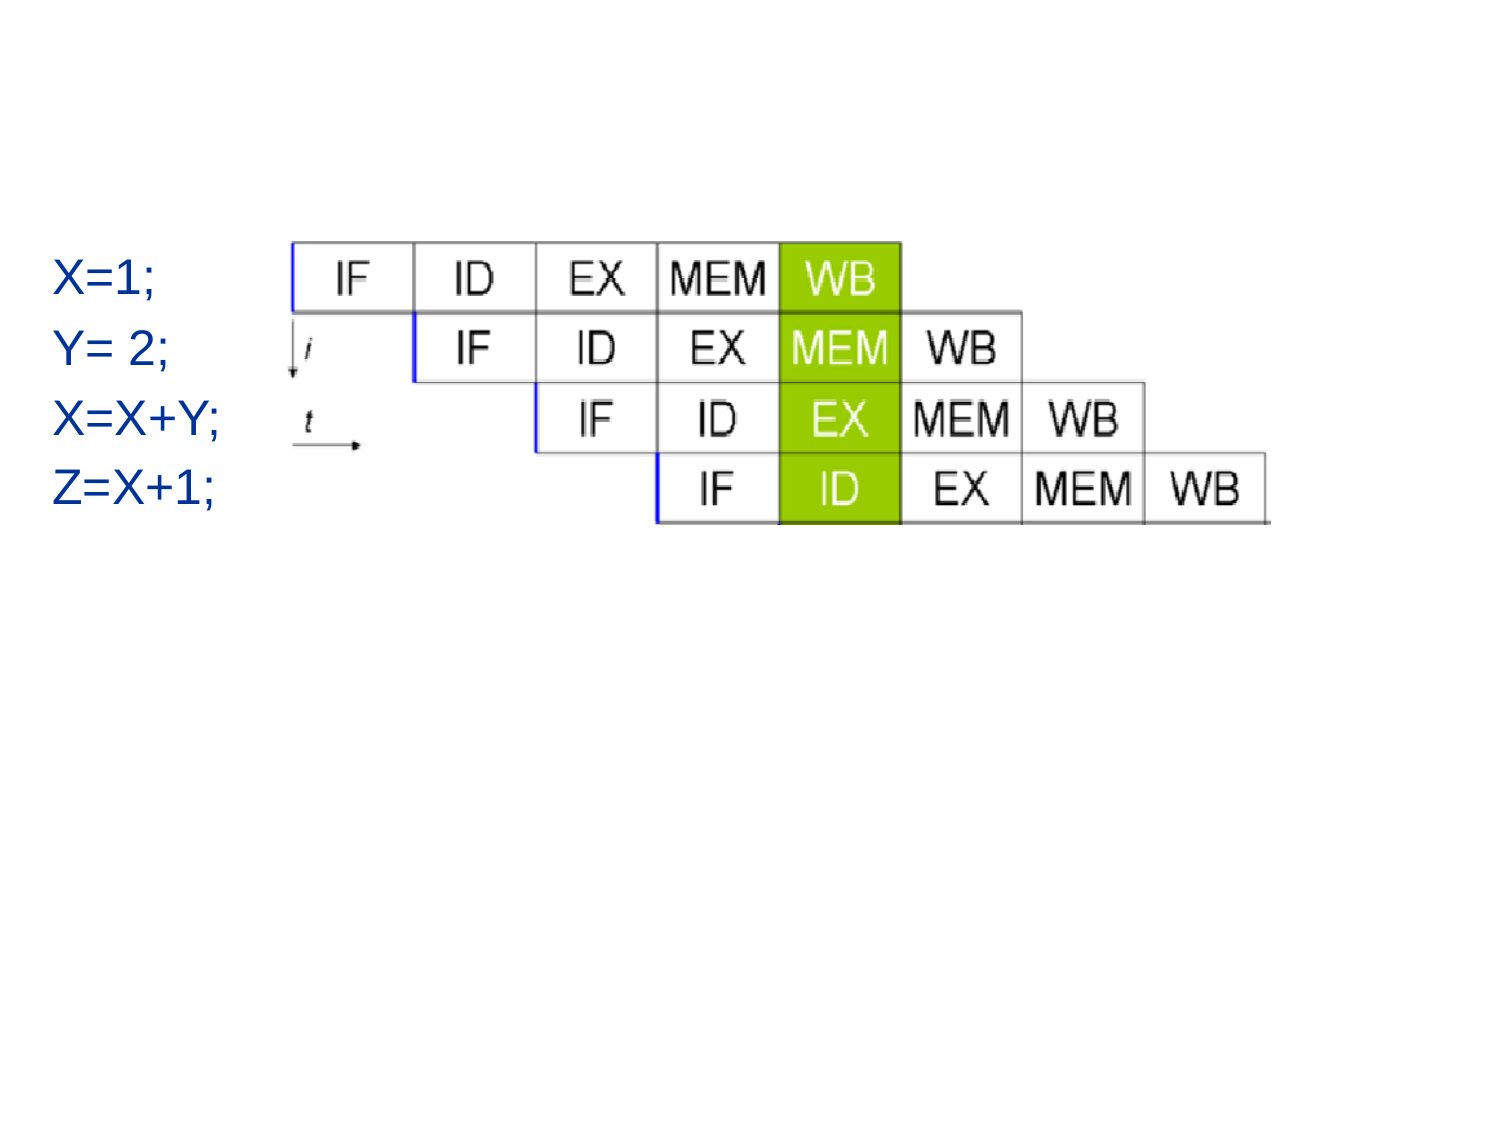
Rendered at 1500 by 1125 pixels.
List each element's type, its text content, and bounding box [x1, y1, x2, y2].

picture [287, 237, 1271, 526]
list X=1; Y= 2; X=X+Y; Z=X+1; [37, 237, 1474, 1005]
